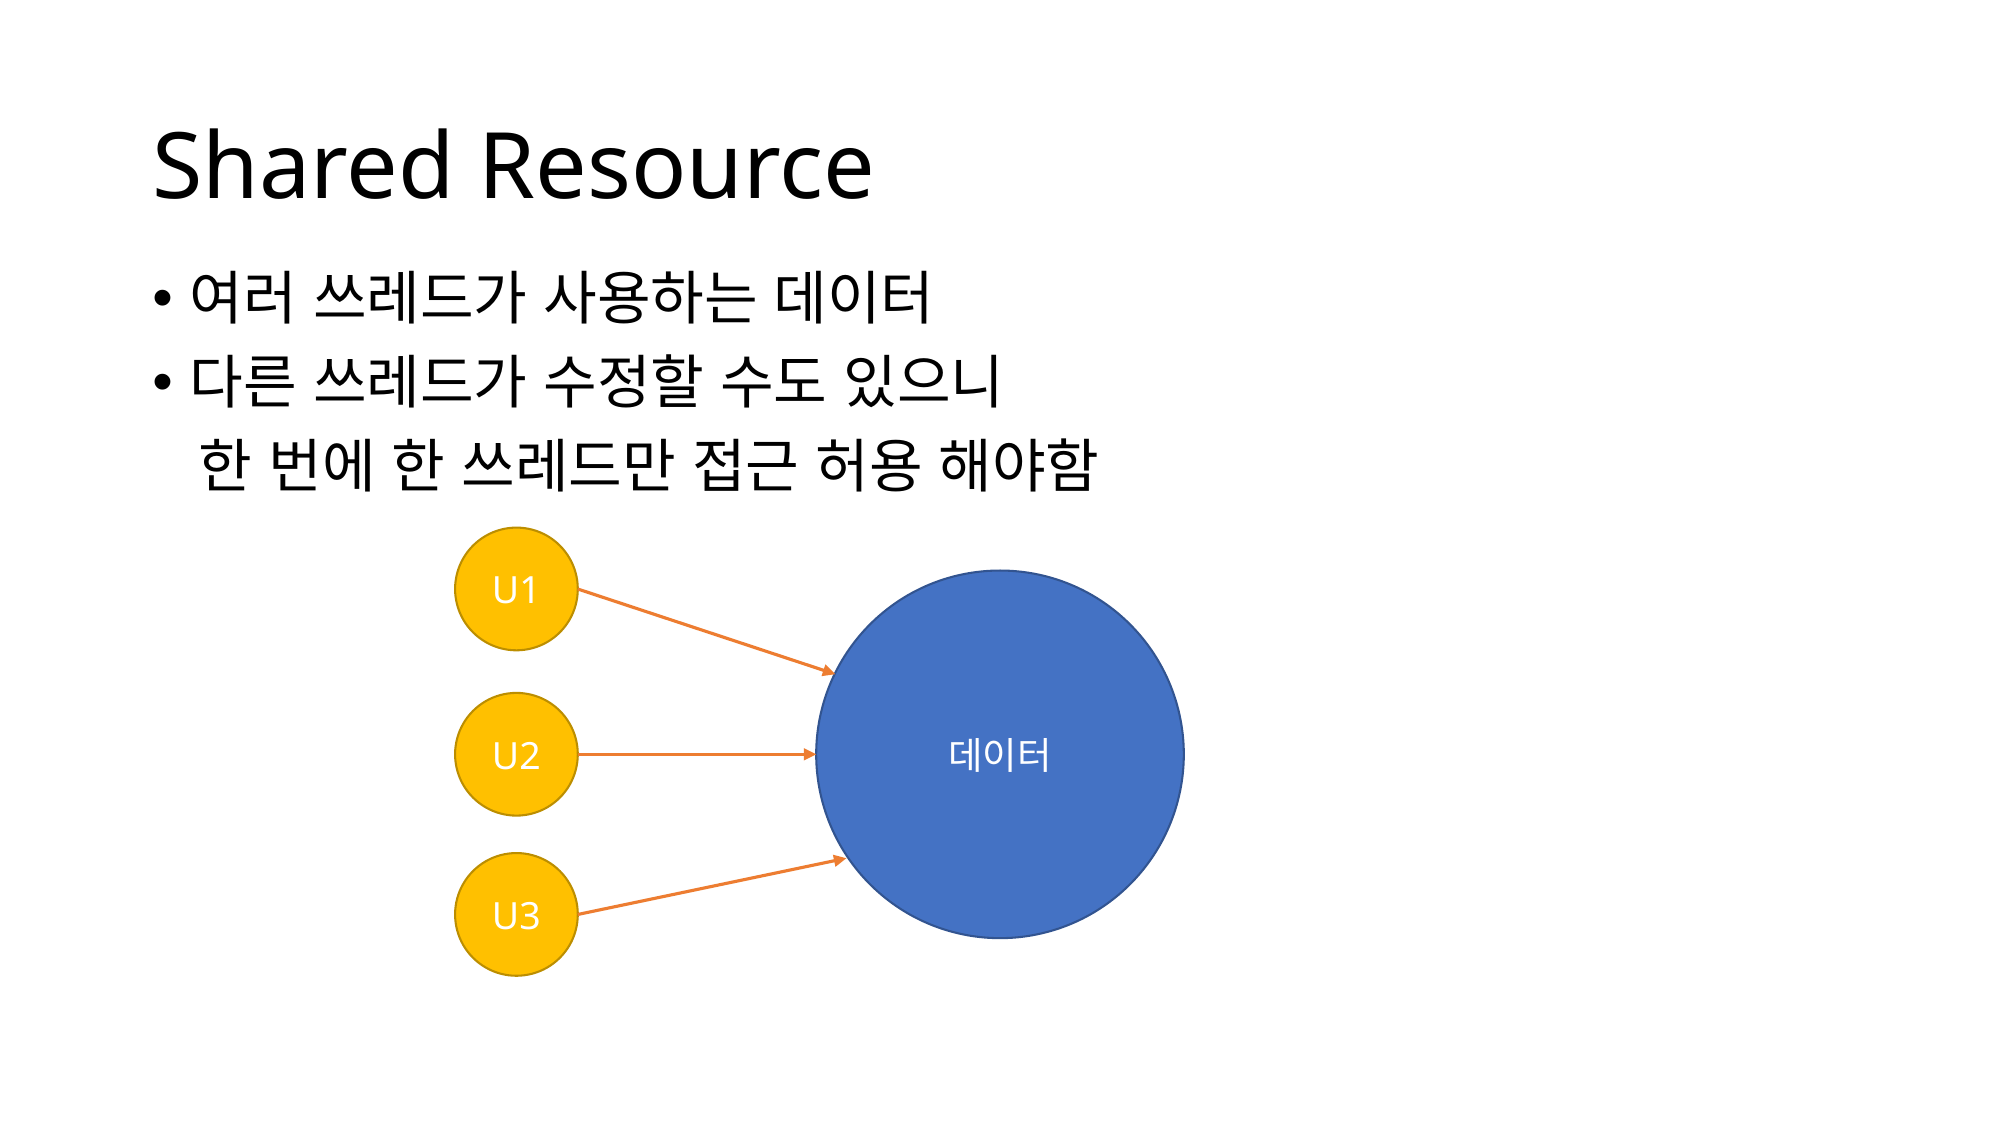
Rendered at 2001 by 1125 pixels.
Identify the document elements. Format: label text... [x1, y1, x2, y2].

title Shared Resource [137, 59, 1863, 262]
text_box U1 [454, 526, 579, 652]
list 여러 쓰레드가 사용하는 데이터 다른 쓰레드가 수정할 수도 있으니 한 번에 한 쓰레드만 접근 허용 해야함 [137, 262, 1863, 976]
text_box U3 [454, 852, 579, 977]
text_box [577, 588, 836, 675]
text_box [577, 858, 847, 915]
text_box U2 [454, 691, 579, 817]
